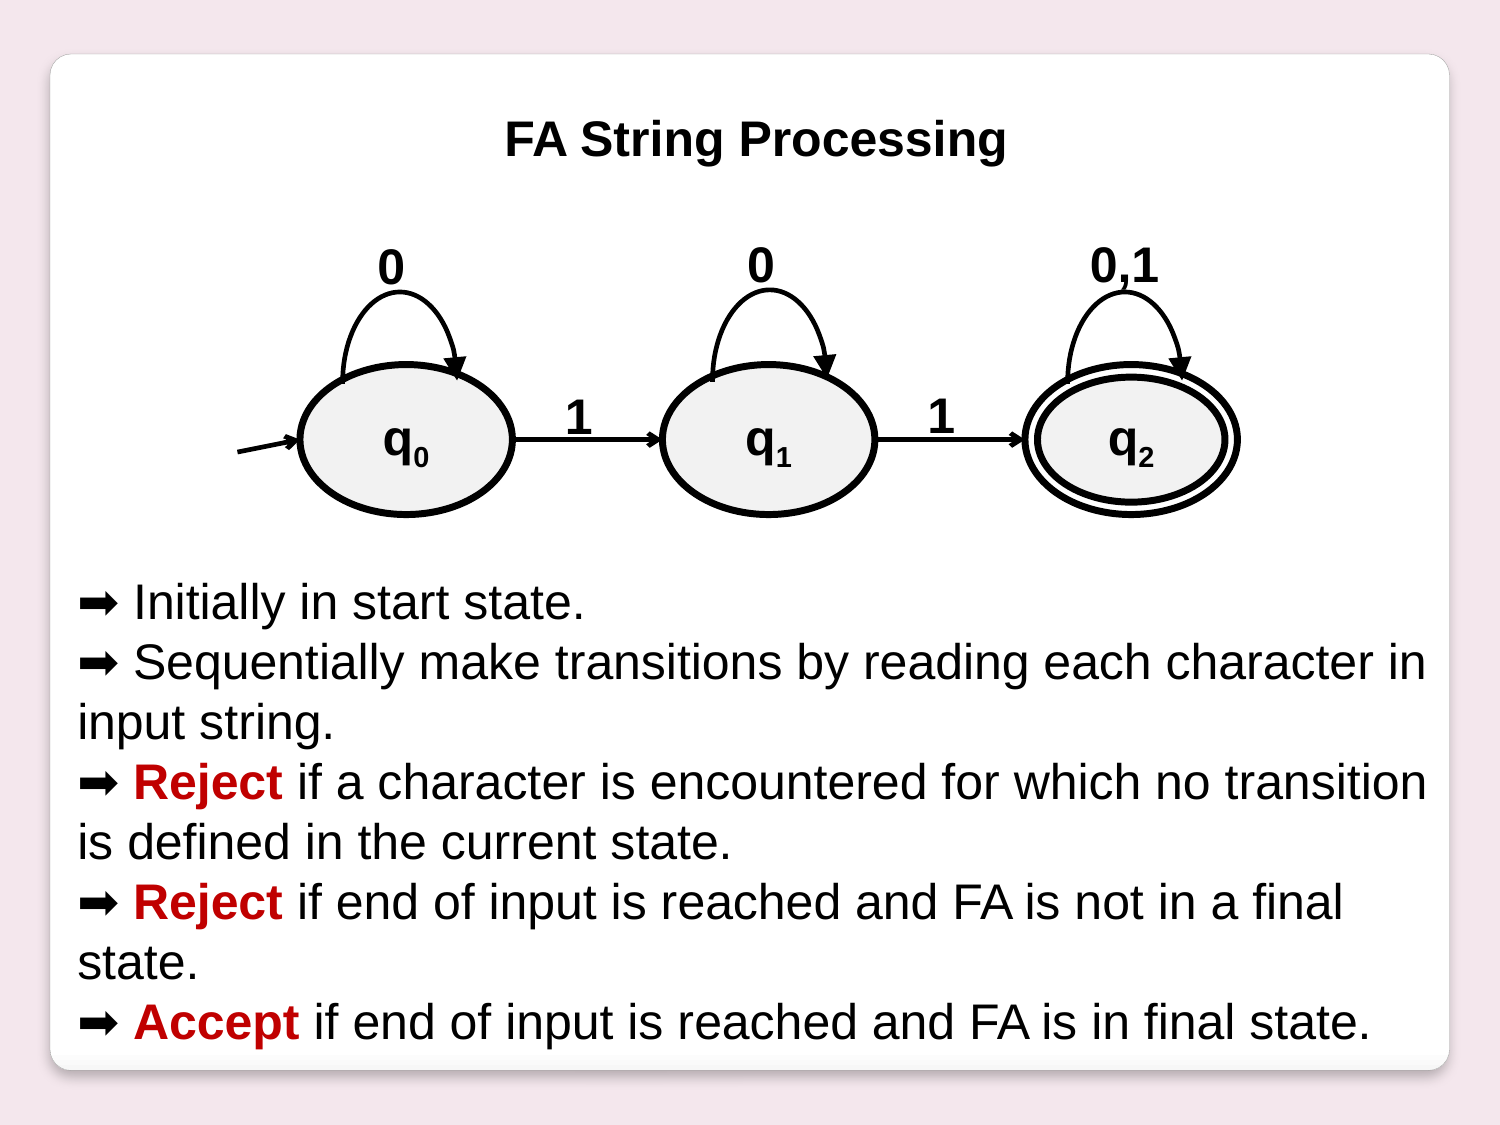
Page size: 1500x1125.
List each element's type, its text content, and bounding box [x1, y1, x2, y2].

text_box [237, 224, 1238, 515]
text_box FA String Processing [462, 99, 1050, 174]
text_box ➡ Initially in start state. ➡ Sequentially make transitions by reading each character in input string. ➡ Reject if a character is encountered for which no transition is defined in the current state. ➡ Reject if end of input is reached and FA is not in a final state. ➡ Accept if end of input is reached and FA is in final state. [62, 562, 1450, 1058]
